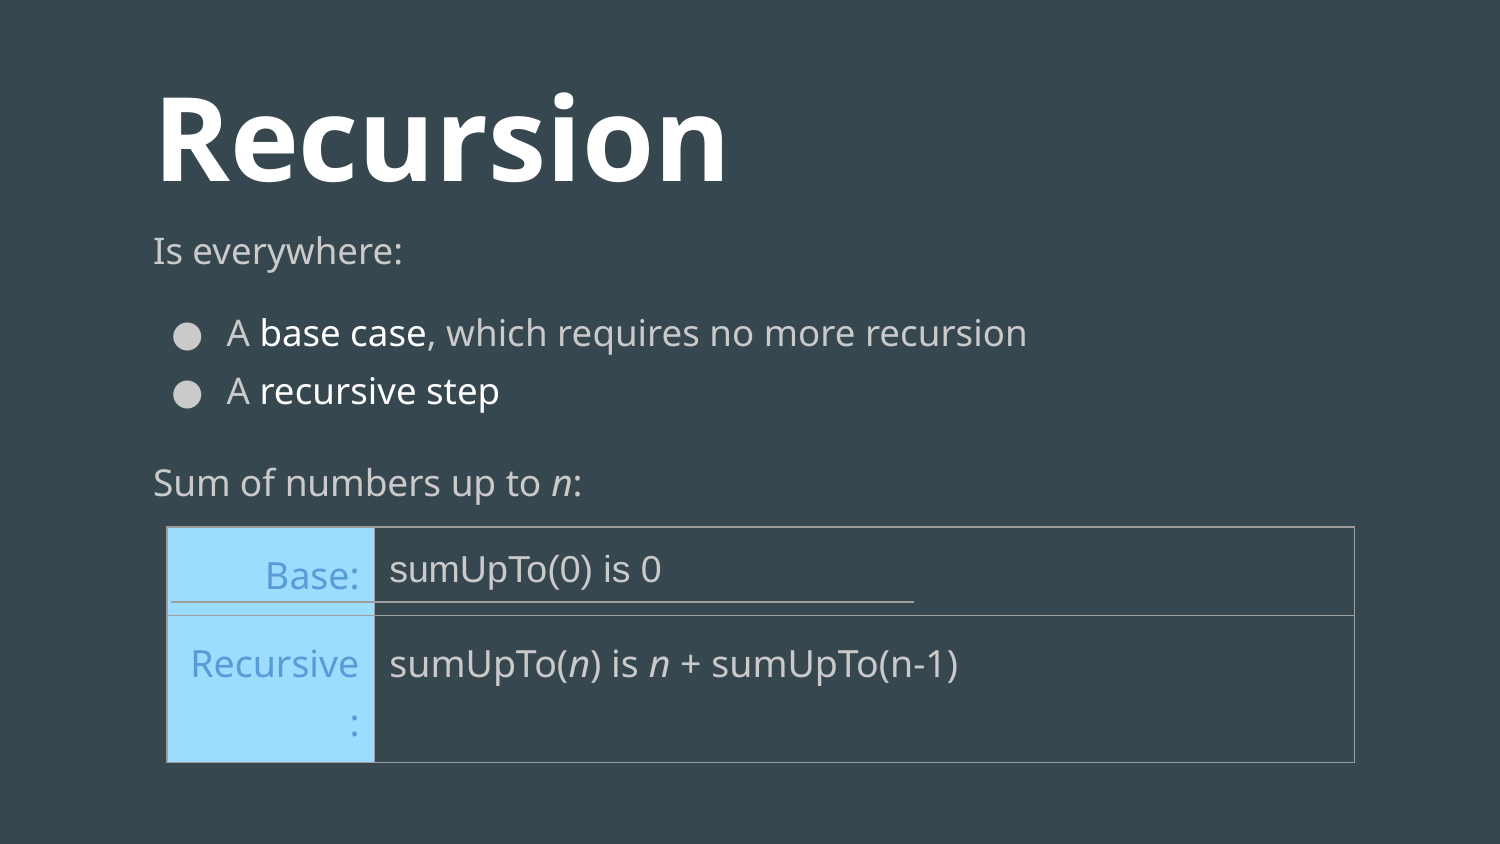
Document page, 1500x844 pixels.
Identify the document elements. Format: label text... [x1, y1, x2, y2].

table_header Base: [168, 528, 374, 615]
table_cell sumUpTo(n) is n + sumUpTo(n-1) [375, 616, 1354, 762]
list Is everywhere: A base case, which requires no more recursion A recursive step [138, 203, 1163, 432]
table_header sumUpTo(0) is 0 [375, 528, 1354, 615]
table_cell Recursive: [168, 616, 374, 762]
list Sum of numbers up to n: [138, 437, 1163, 616]
text_box Recursion [138, 49, 808, 220]
